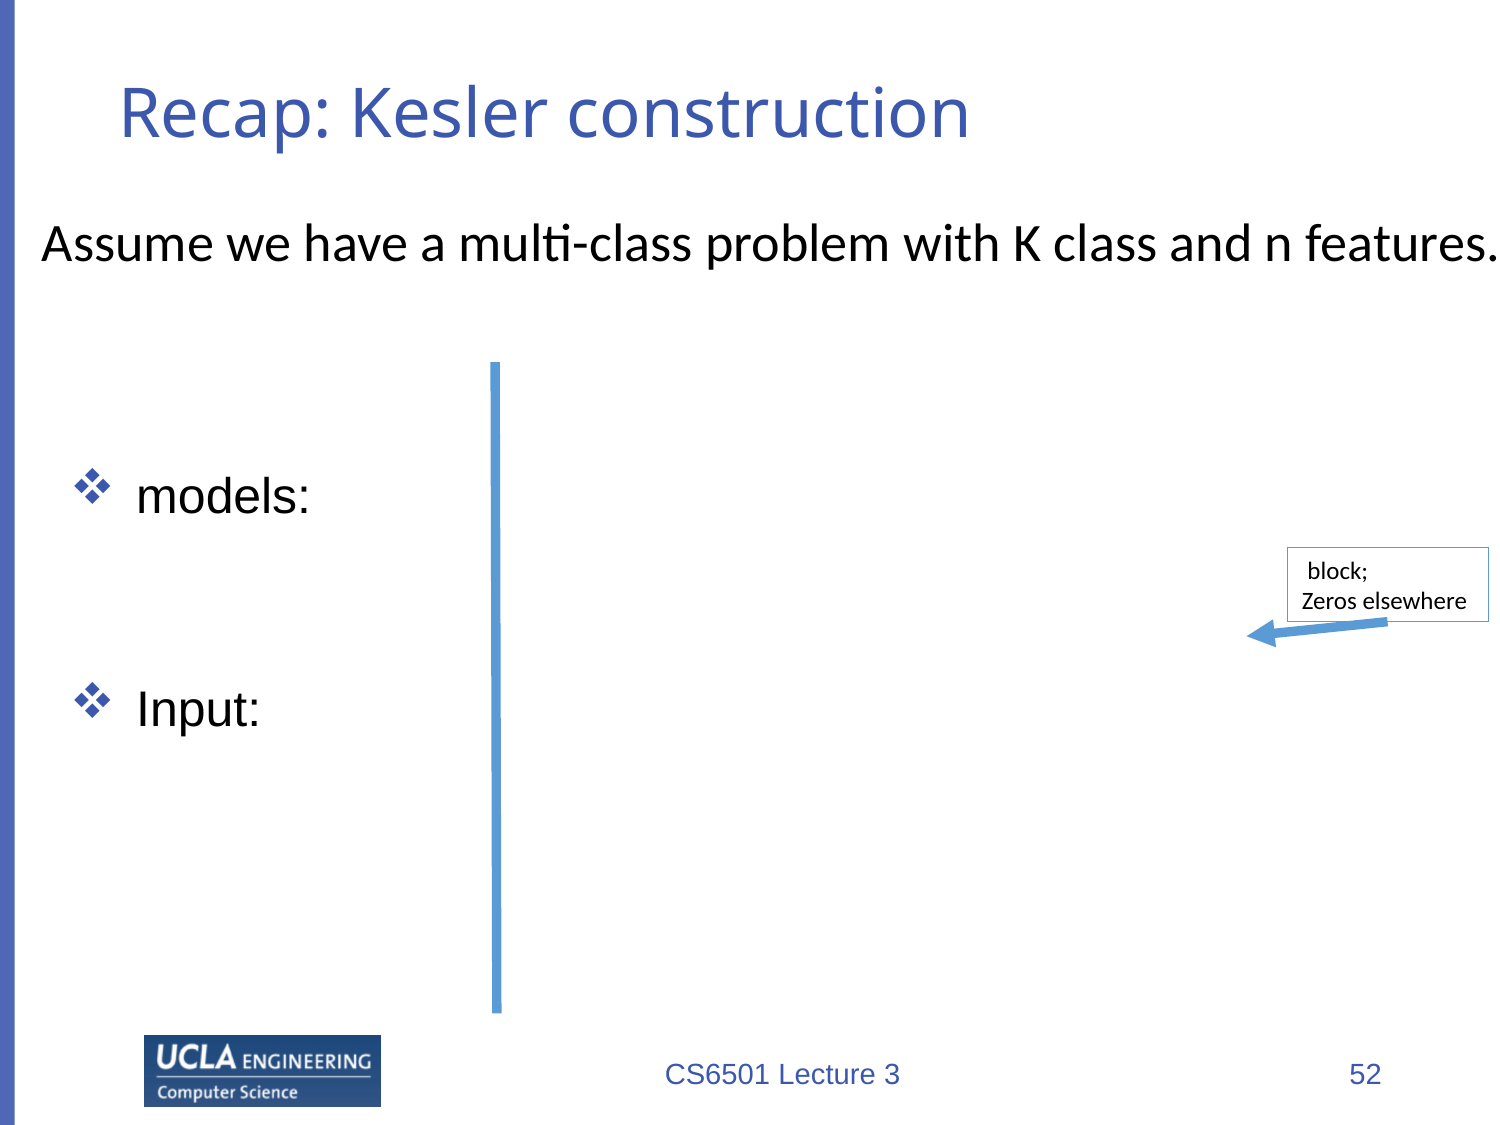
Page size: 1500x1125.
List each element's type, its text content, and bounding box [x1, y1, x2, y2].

text_box Assume we have a multi-class problem with K class and n features. [26, 199, 1500, 280]
slide_number 52 [1177, 1042, 1397, 1103]
picture [144, 1035, 381, 1107]
title Recap: Kesler construction [103, 59, 1397, 171]
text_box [1246, 623, 1388, 637]
footer CS6501 Lecture 3 [496, 1042, 1069, 1103]
